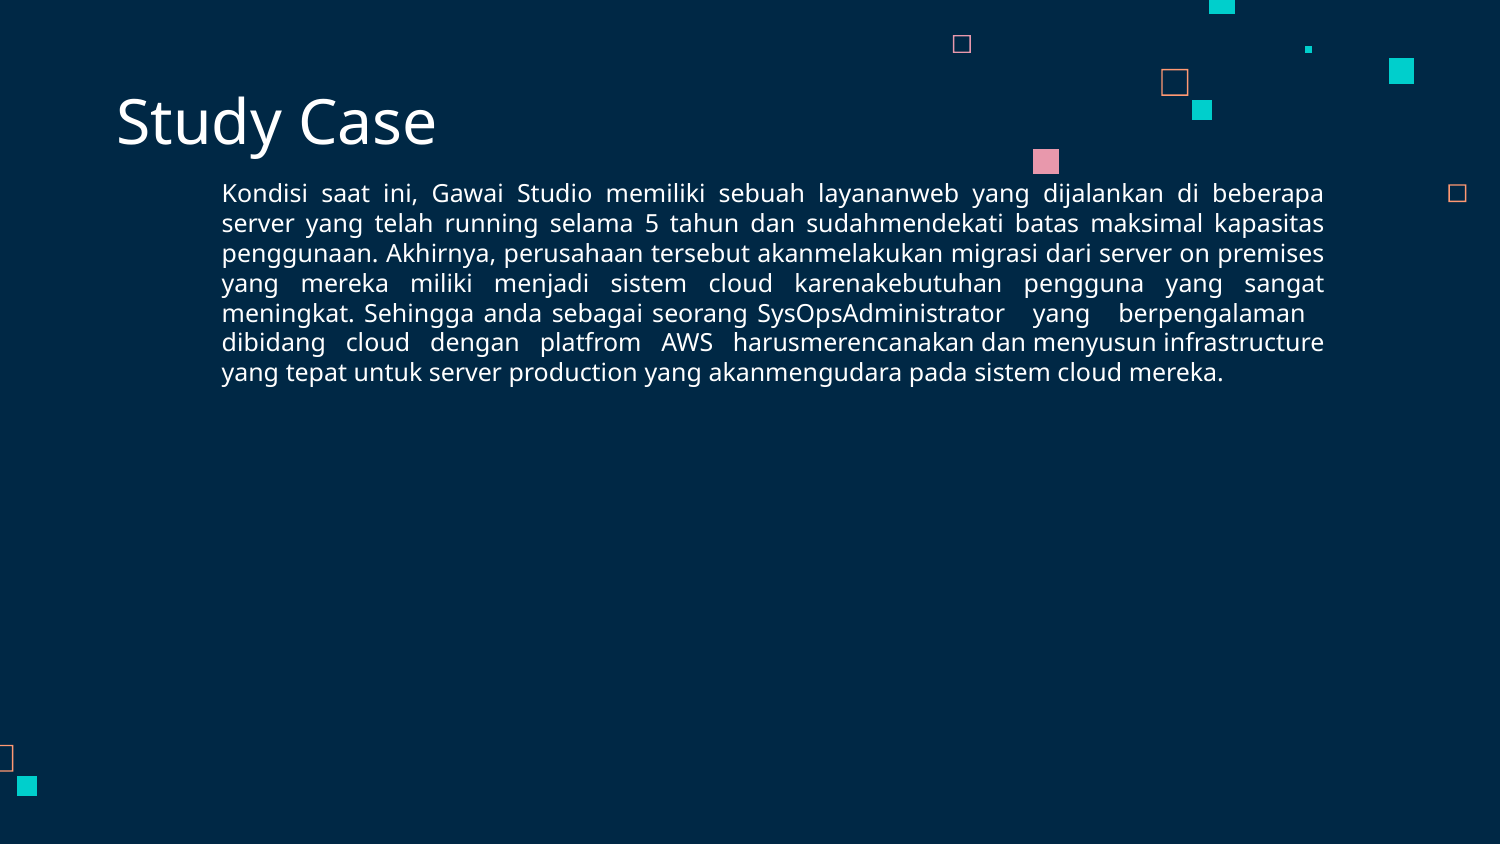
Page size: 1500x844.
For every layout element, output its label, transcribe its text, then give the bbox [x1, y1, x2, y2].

title Study Case [101, 67, 878, 163]
list Kondisi saat ini, Gawai Studio memiliki sebuah layananweb yang dijalankan di beberapa server yang telah running selama 5 tahun dan sudahmendekati batas maksimal kapasitas penggunaan. Akhirnya, perusahaan tersebut akanmelakukan migrasi dari server on premises yang mereka miliki menjadi sistem cloud karenakebutuhan pengguna yang sangat meningkat. Sehingga anda sebagai seorang SysOpsAdministrator yang berpengalaman dibidang cloud dengan platfrom AWS harusmerencanakan dan menyusun infrastructure yang tepat untuk server production yang akanmengudara pada sistem cloud mereka. [206, 162, 1342, 493]
